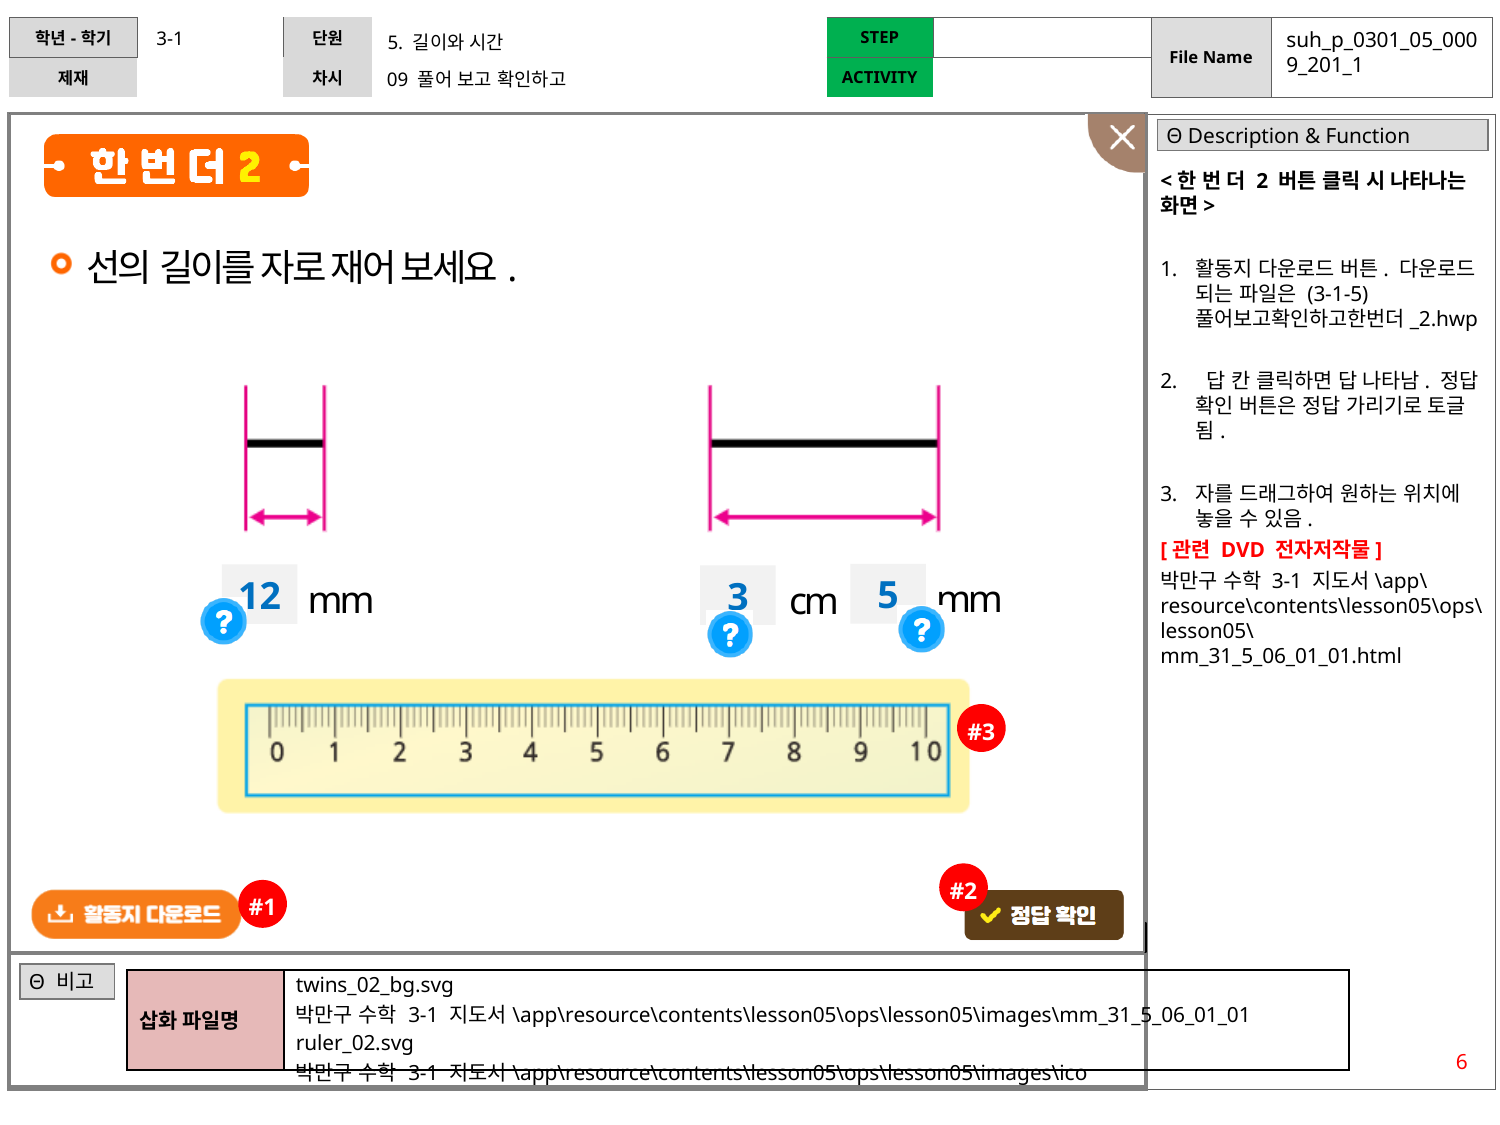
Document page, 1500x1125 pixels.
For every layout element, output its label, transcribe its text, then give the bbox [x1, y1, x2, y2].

picture [963, 887, 1126, 941]
text_box #1 [243, 877, 290, 930]
text_box 09 풀어 보고 확인하고 [372, 60, 821, 96]
text_box <한 번 더 2 버튼 클릭 시 나타나는 화면> 활동지 다운로드 버튼. 다운로드 되는 파일은 (3-1-5)풀어보고확인하고한번더_2.hwp 답 칸 클릭하면 답 나타남. 정답 확인 버튼은 정답 가리기로 토글 됨. 자를 드래그하여 원하는 위치에 놓을 수 있음. [관련 DVD 전자저작물] 박만구 수학 3-1 지도서\app\resource\contents\lesson05\ops\lesson05\mm_31_5_06_01_01.html [1145, 160, 1500, 801]
picture [221, 325, 972, 571]
text_box suh_p_0301_05_0009_201_1 [1271, 18, 1500, 84]
text_box #2 [937, 861, 990, 913]
text_box 5 [850, 580, 921, 624]
text_box [8, 111, 1146, 954]
text_box mm [921, 567, 1063, 628]
picture [30, 886, 243, 941]
picture [1084, 113, 1145, 173]
text_box 12 [221, 579, 292, 624]
text_box 3-1 [141, 18, 284, 55]
table_header 삽화 파일명 [128, 971, 283, 1069]
text_box mm [292, 580, 435, 629]
picture [897, 605, 945, 653]
text_box #3 [990, 703, 1008, 753]
text_box 3 [700, 580, 774, 625]
picture [43, 134, 310, 197]
picture [209, 672, 987, 818]
text_box 5. 길이와 시간 [372, 23, 828, 48]
picture [705, 610, 753, 658]
picture [199, 597, 247, 645]
table_header twins_02_bg.svg 박만구 수학 3-1 지도서\app\resource\contents\lesson05\ops\lesson05\images\mm_31_5_06_01_01 ruler_02.svg 박만구 수학 3-1 지도서\app\resource\contents\lesson05\ops\lesson05\images\ico [285, 971, 1348, 1069]
table_header Θ Description & Function [1158, 120, 1487, 150]
text_box 선의 길이를 자로 재어 보세요. [71, 236, 1145, 296]
picture [47, 249, 75, 278]
text_box cm [774, 580, 892, 630]
